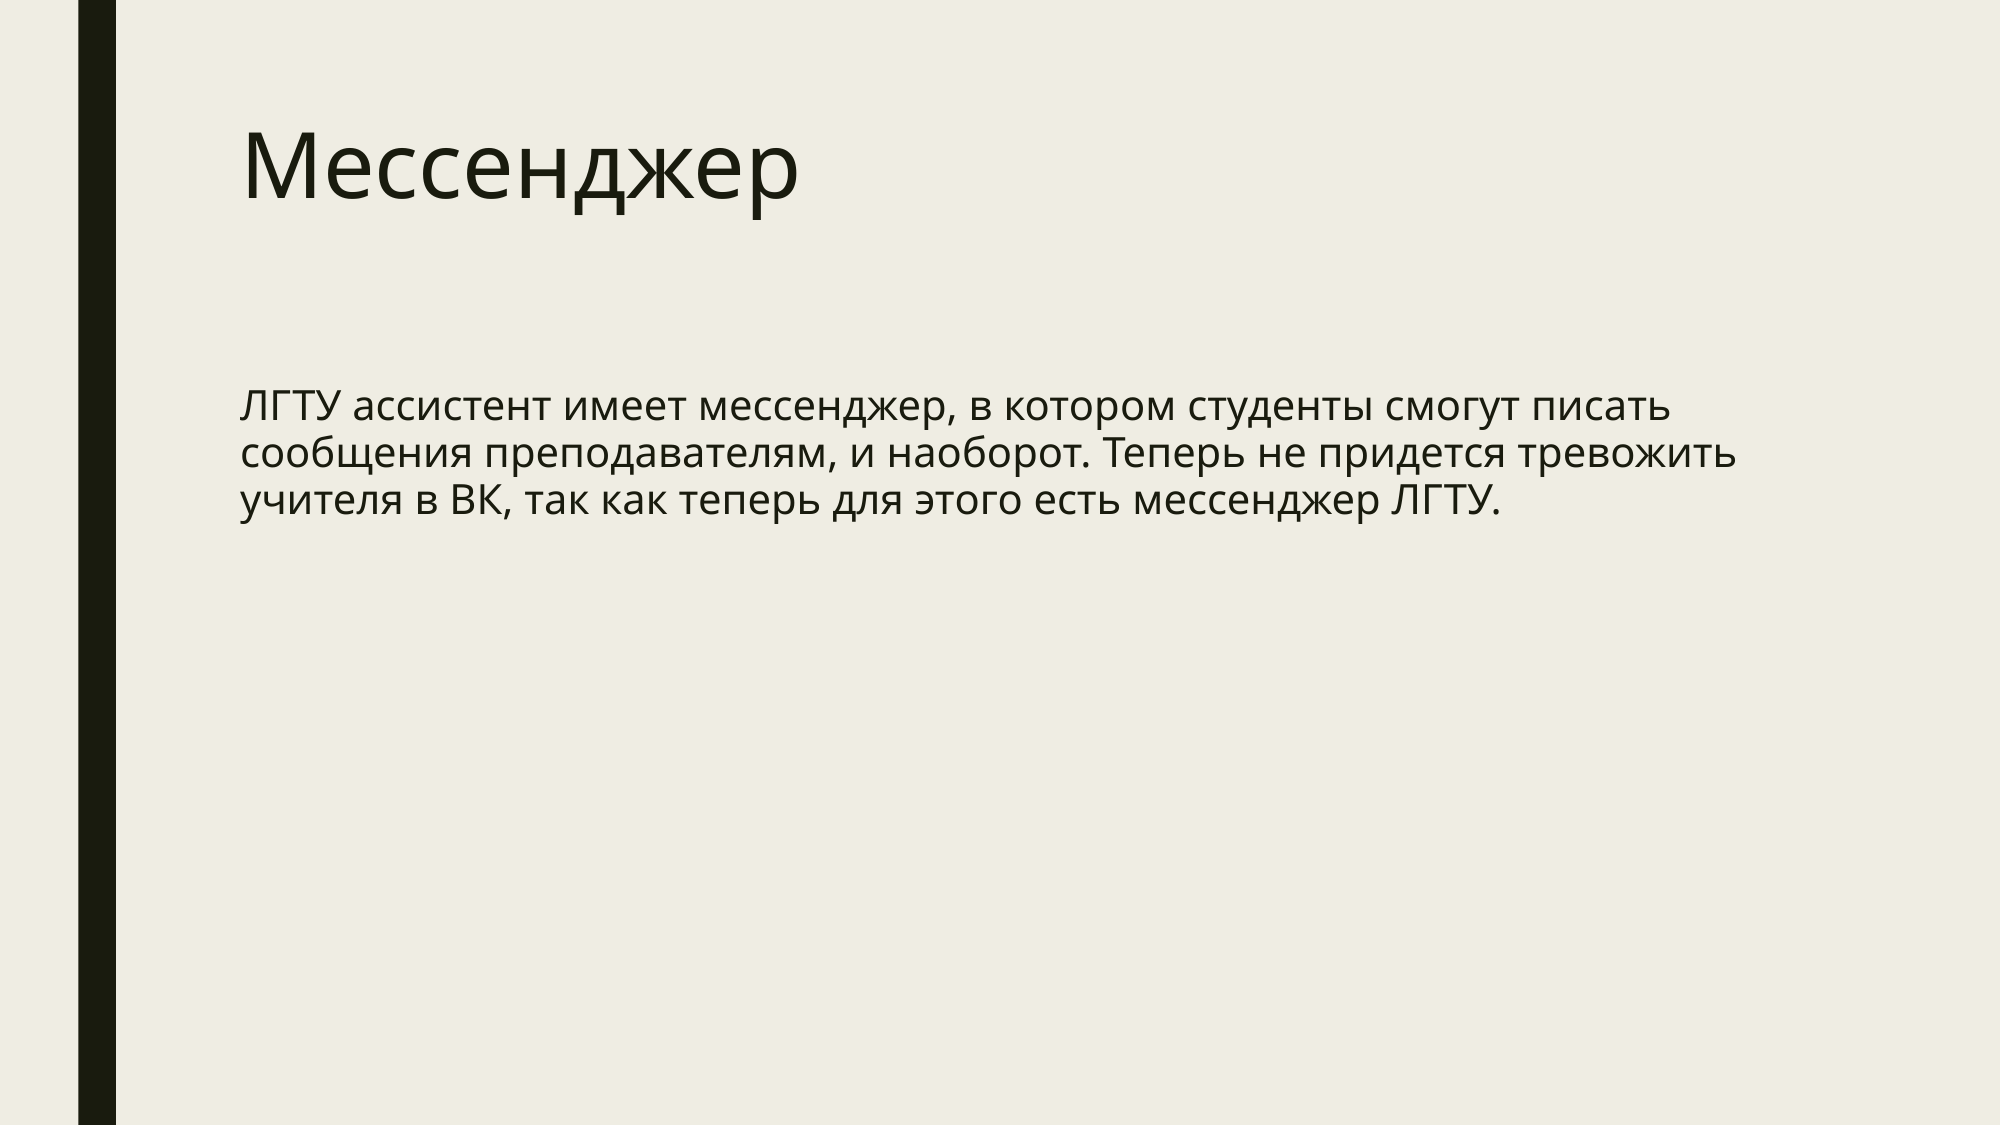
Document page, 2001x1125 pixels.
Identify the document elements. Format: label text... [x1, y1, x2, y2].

list ЛГТУ ассистент имеет мессенджер, в котором студенты смогут писать сообщения преподавателям, и наоборот. Теперь не придется тревожить учителя в ВК, так как теперь для этого есть мессенджер ЛГТУ. [225, 375, 1800, 963]
title Мессенджер [225, 112, 1800, 357]
